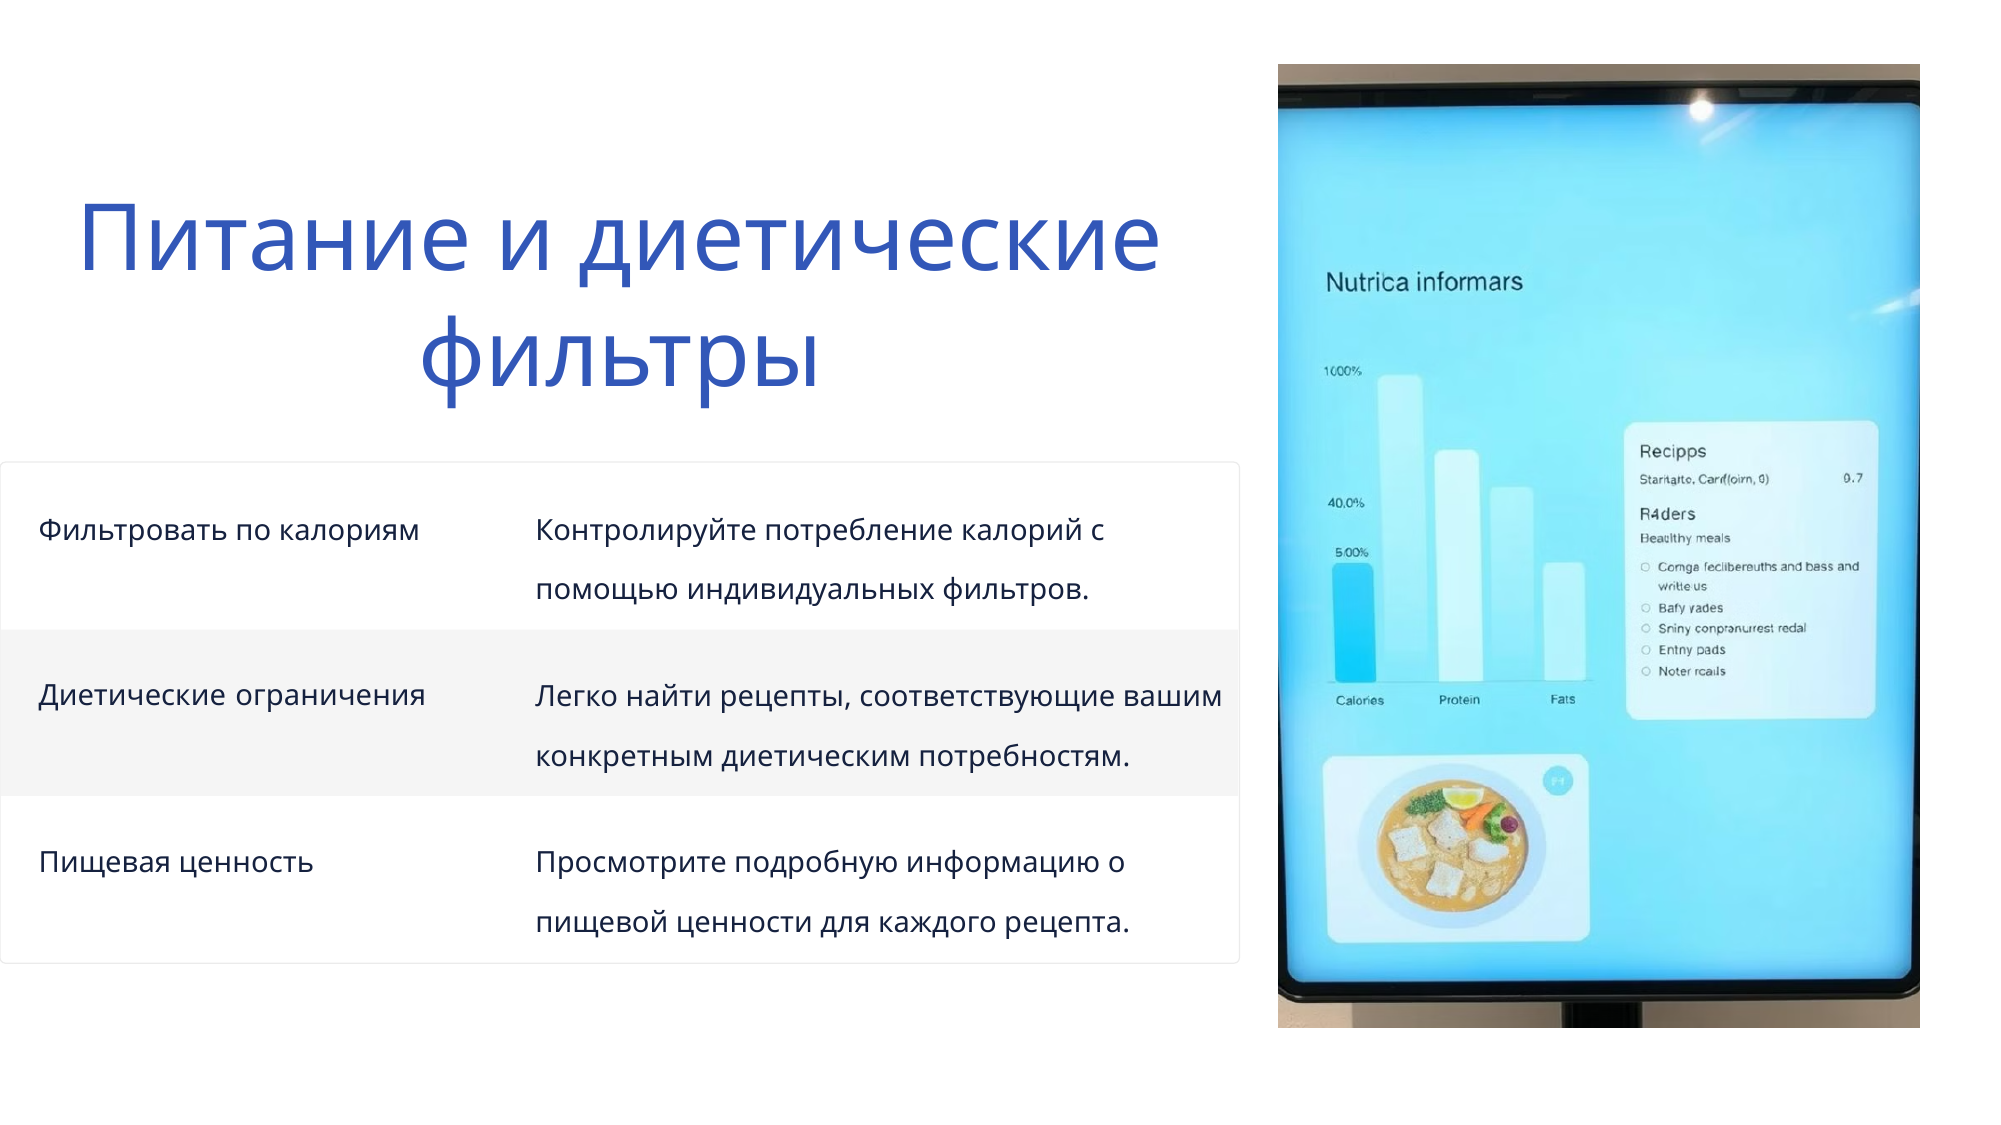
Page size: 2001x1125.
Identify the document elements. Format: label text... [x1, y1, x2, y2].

picture [1277, 64, 1920, 1028]
text_box [1, 795, 1239, 963]
text_box [1, 629, 1239, 795]
text_box Просмотрите подробную информацию о пищевой ценности для каждого рецепта. [535, 819, 1239, 939]
text_box Фильтровать по калориям [38, 486, 535, 547]
text_box Питание и диетические фильтры [0, 173, 1241, 407]
text_box [1, 463, 1239, 629]
text_box Легко найти рецепты, соответствующие вашим конкретным диетическим потребностям. [535, 653, 1239, 773]
text_box Пищевая ценность [38, 819, 535, 879]
text_box Диетические ограничения [38, 653, 535, 713]
text_box Контролируйте потребление калорий с помощью индивидуальных фильтров. [535, 486, 1241, 606]
